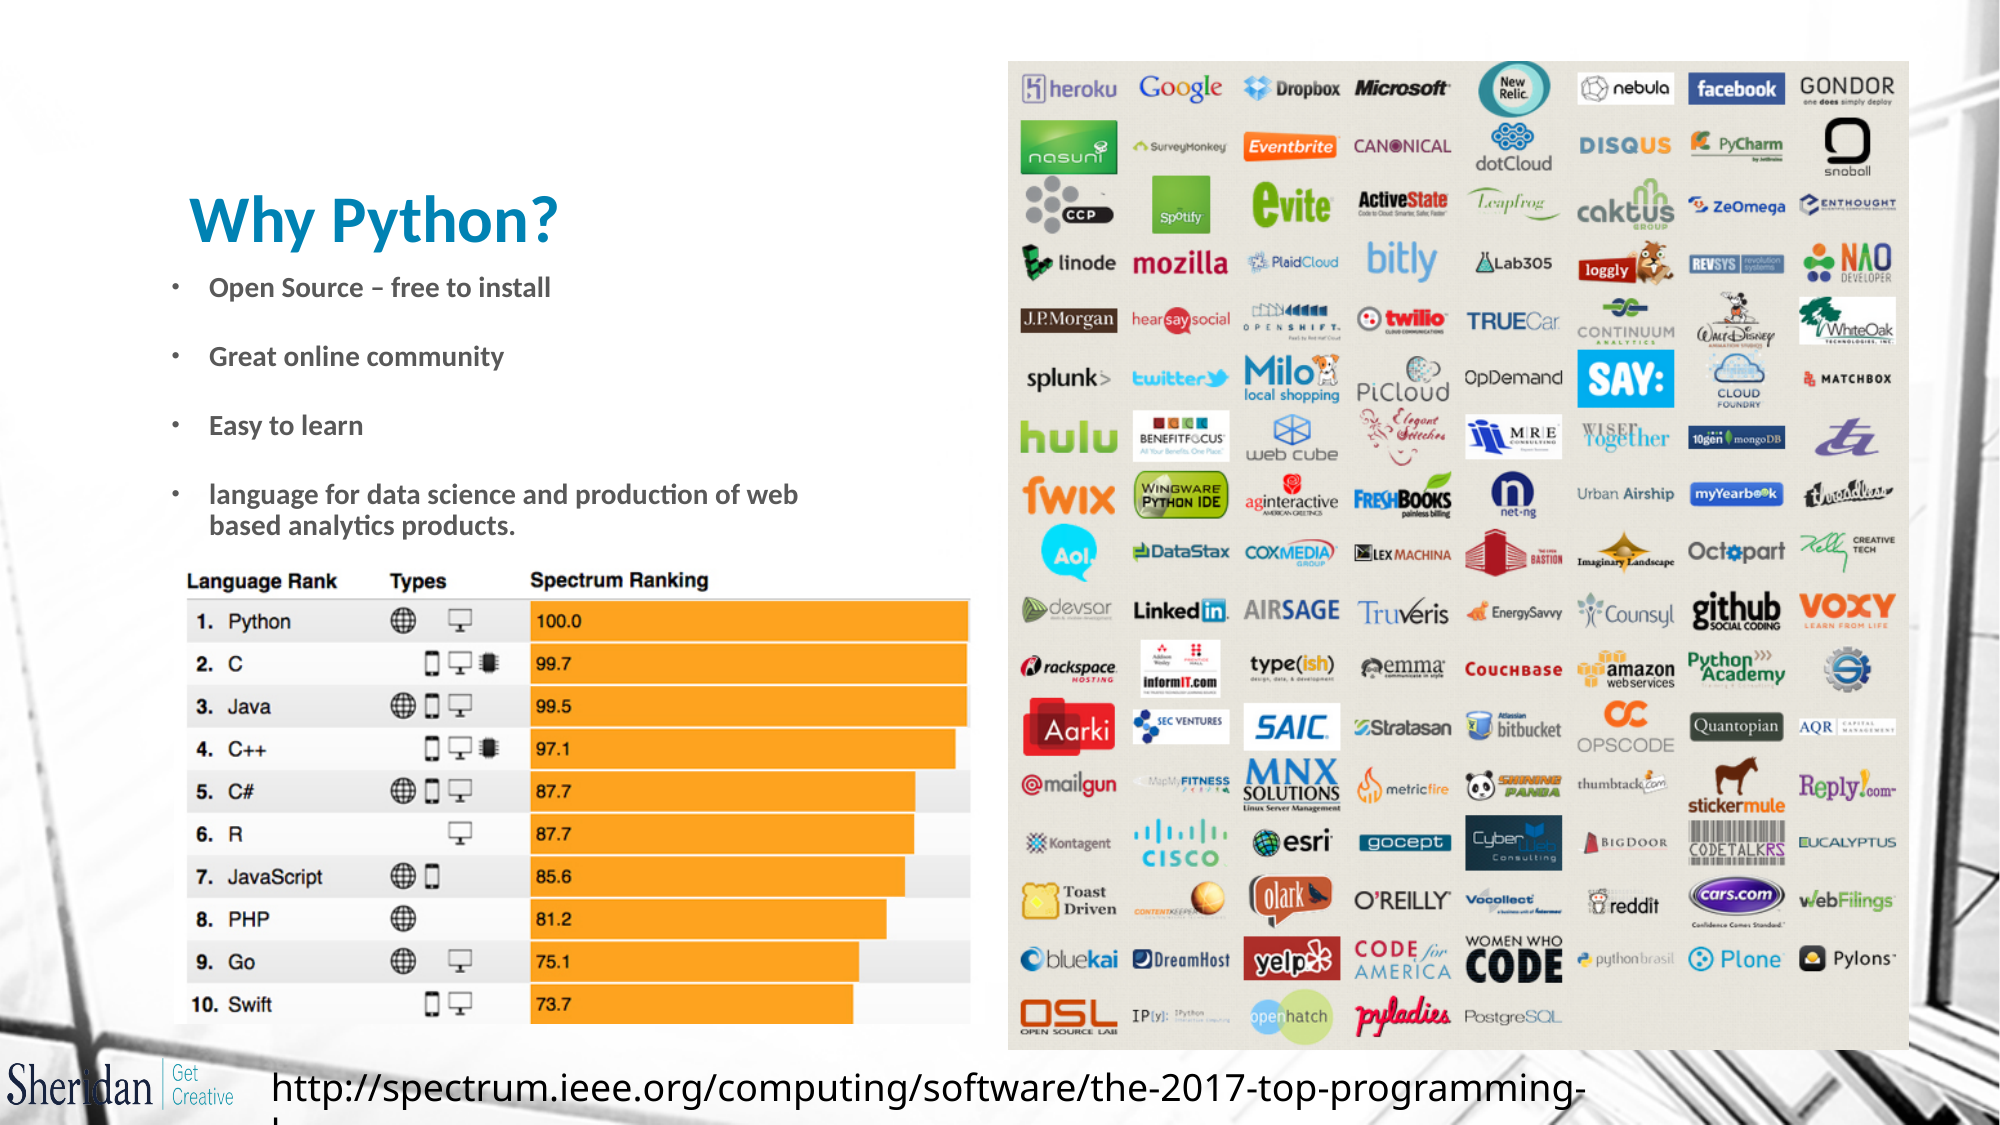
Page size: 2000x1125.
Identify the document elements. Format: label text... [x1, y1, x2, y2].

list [174, 558, 985, 1024]
picture [0, 0, 2000, 1125]
list Open Source – free to install Great online community Easy to learn language for data science and production of web based analytics products. [149, 264, 847, 556]
text_box http://spectrum.ieee.org/computing/software/the-2017-top-programming-languages [256, 1057, 1756, 1125]
title Why Python? [174, 87, 1008, 263]
